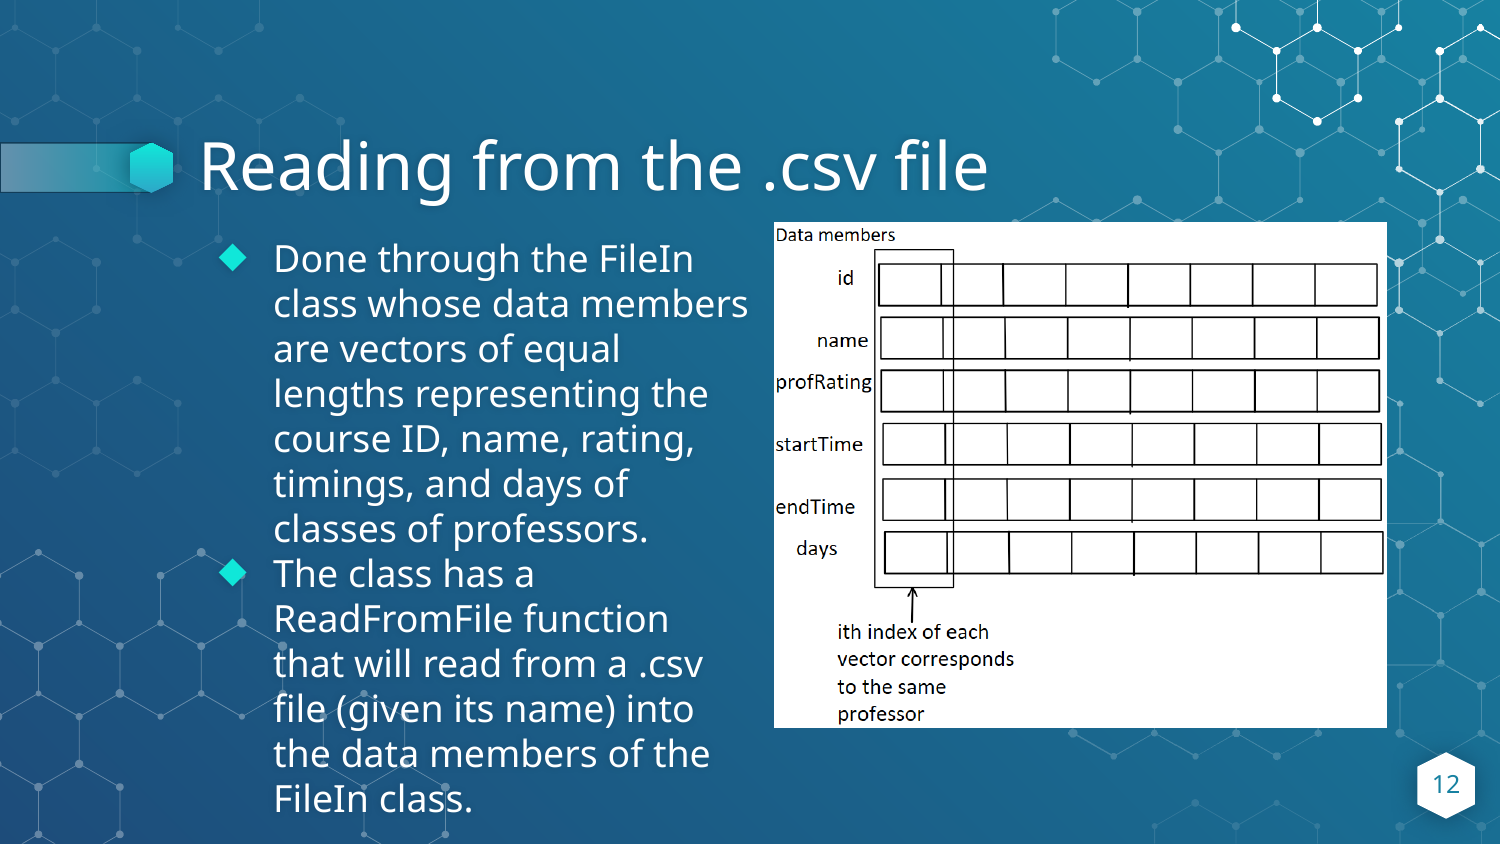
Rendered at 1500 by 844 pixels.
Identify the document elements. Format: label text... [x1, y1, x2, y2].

slide_number ‹#› [1417, 752, 1475, 819]
picture [774, 222, 1387, 728]
title Reading from the .csv file [198, 140, 1302, 198]
list Done through the FileIn class whose data members are vectors of equal lengths representing the course ID, name, rating, timings, and days of classes of professors. The class has a ReadFromFile function that will read from a .csv file (given its name) into the data members of the FileIn class. [198, 234, 750, 780]
